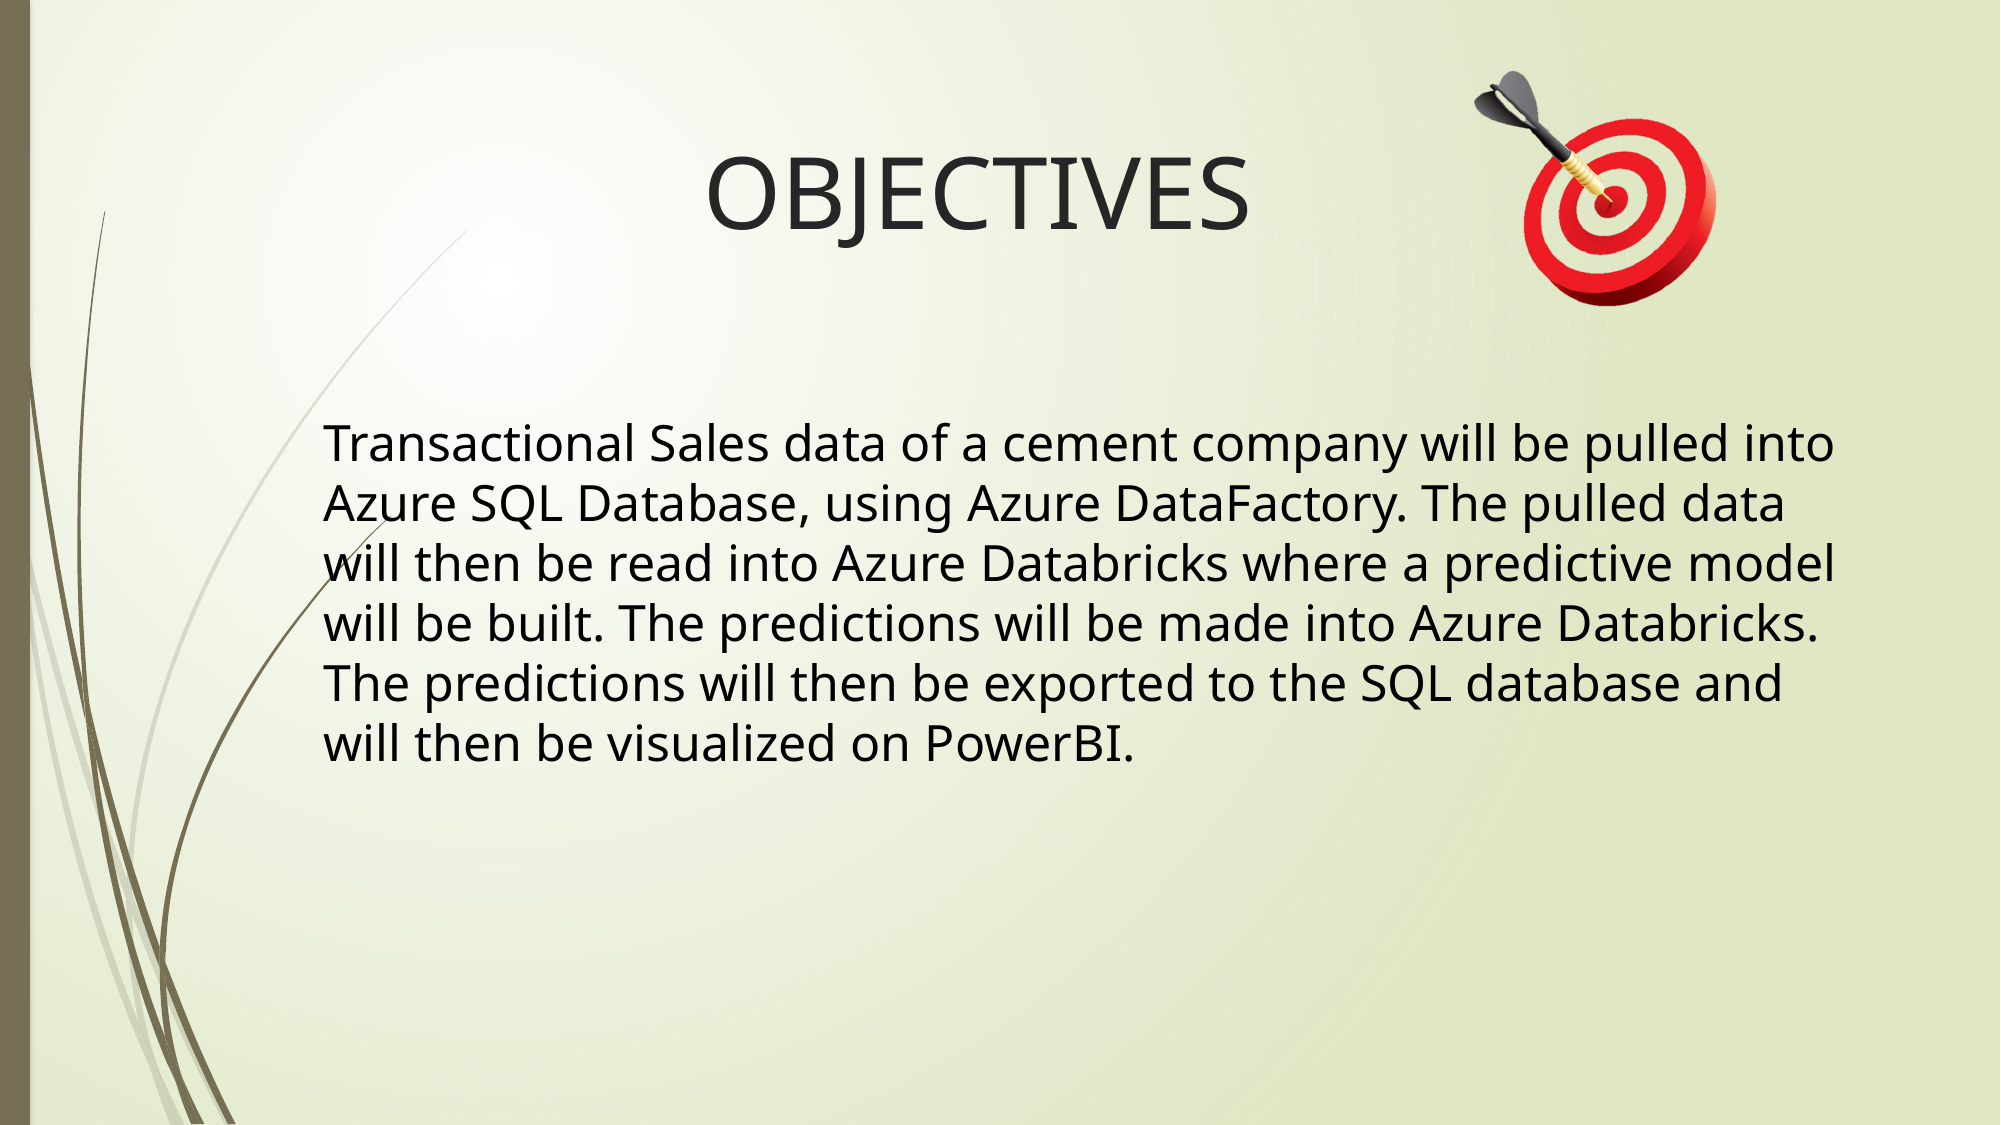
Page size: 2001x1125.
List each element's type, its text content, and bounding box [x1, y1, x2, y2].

text_box Transactional Sales data of a cement company will be pulled into Azure SQL Database, using Azure DataFactory. The pulled data will then be read into Azure Databricks where a predictive model will be built. The predictions will be made into Azure Databricks. The predictions will then be exported to the SQL database and will then be visualized on PowerBI. [308, 404, 1882, 780]
picture [1473, 69, 1742, 337]
title OBJECTIVES [688, 122, 1312, 265]
